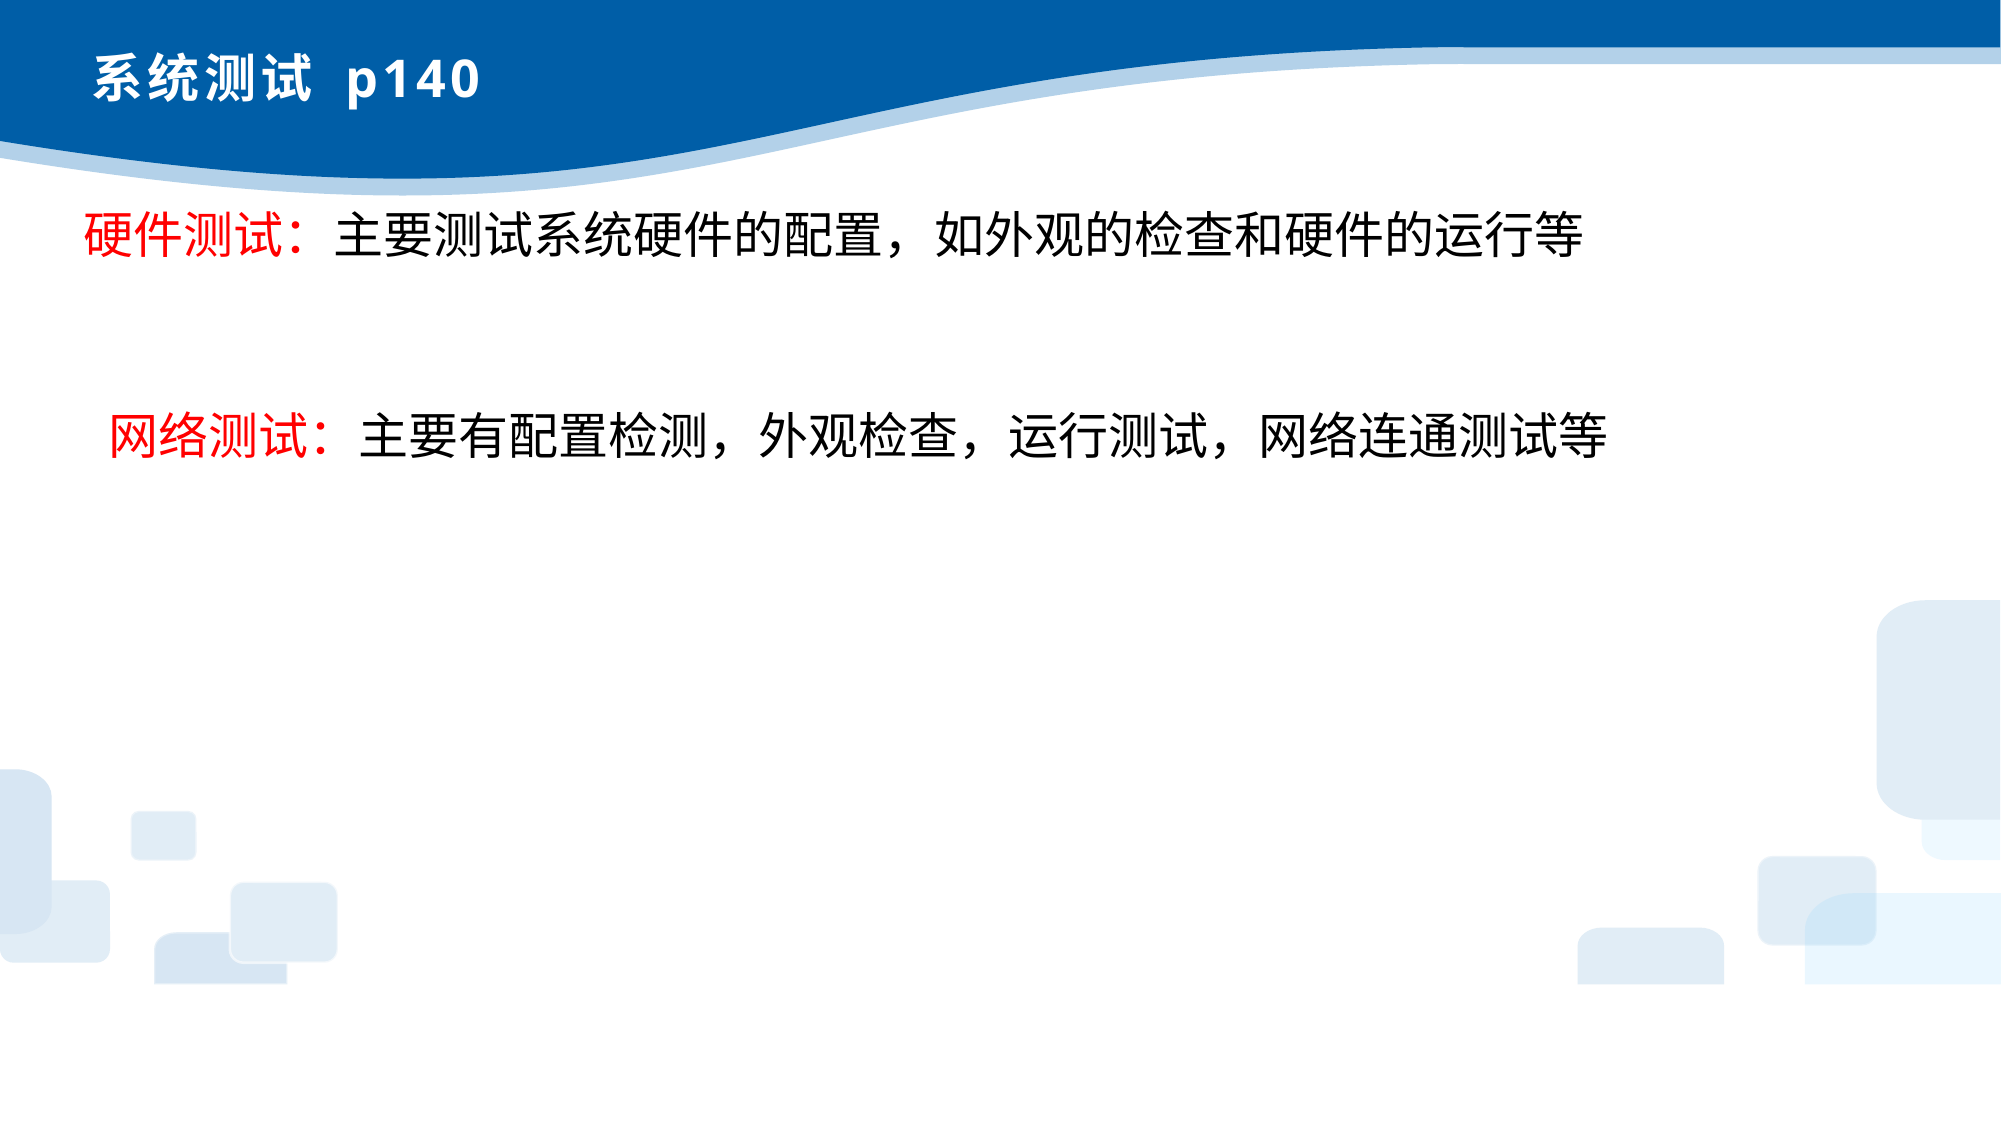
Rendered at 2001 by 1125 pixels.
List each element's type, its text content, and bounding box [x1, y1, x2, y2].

text_box 硬件测试：主要测试系统硬件的配置，如外观的检查和硬件的运行等 [68, 196, 1638, 271]
title 系统测试 p140 [75, 39, 1856, 112]
text_box 网络测试：主要有配置检测，外观检查，运行测试，网络连通测试等 [93, 397, 1663, 472]
